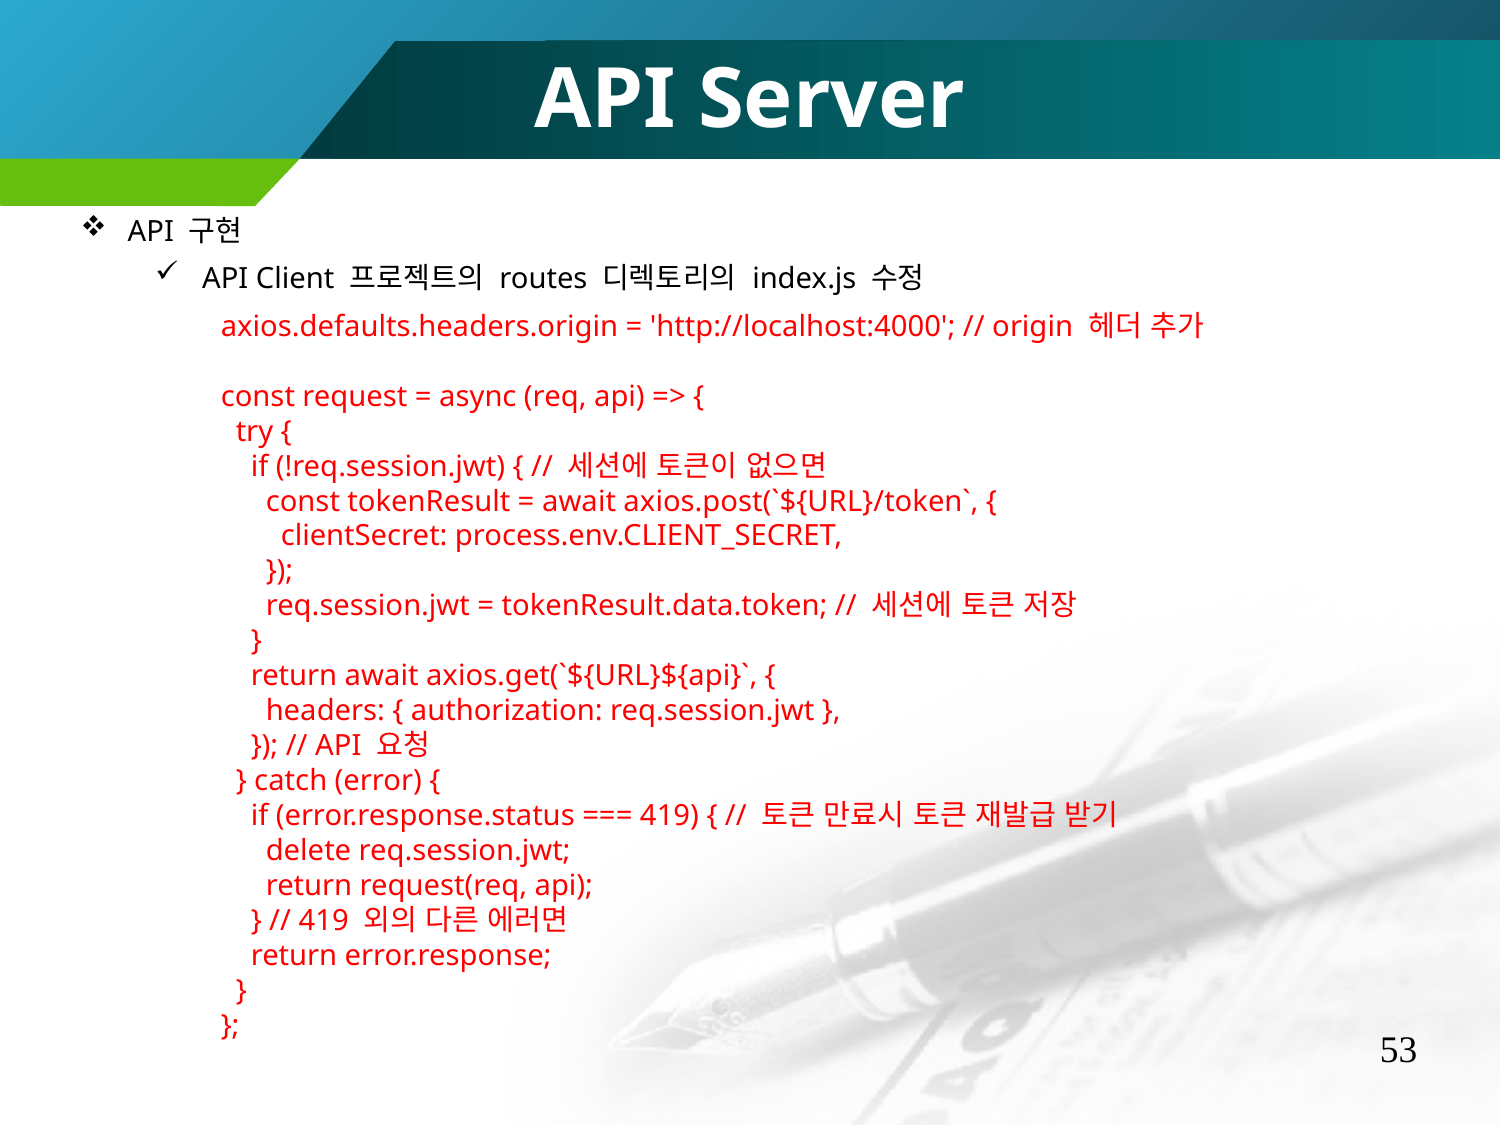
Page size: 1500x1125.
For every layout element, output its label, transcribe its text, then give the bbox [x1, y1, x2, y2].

text_box API Server [0, 37, 1500, 163]
text_box API 구현 API Client 프로젝트의 routes 디렉토리의 index.js 수정 axios.defaults.headers.origin = 'http://localhost:4000'; // origin 헤더 추가 const request = async (req, api) => { try { if (!req.session.jwt) { // 세션에 토큰이 없으면 const tokenResult = await axios.post(`${URL}/token`, { clientSecret: process.env.CLIENT_SECRET, }); req.session.jwt = tokenResult.data.token; // 세션에 토큰 저장 } return await axios.get(`${URL}${api}`, { headers: { authorization: req.session.jwt }, }); // API 요청 } catch (error) { if (error.response.status === 419) { // 토큰 만료시 토큰 재발급 받기 delete req.session.jwt; return request(req, api); } // 419 외의 다른 에러면 return error.response; } }; [75, 207, 1421, 1095]
picture [490, 448, 1500, 1125]
